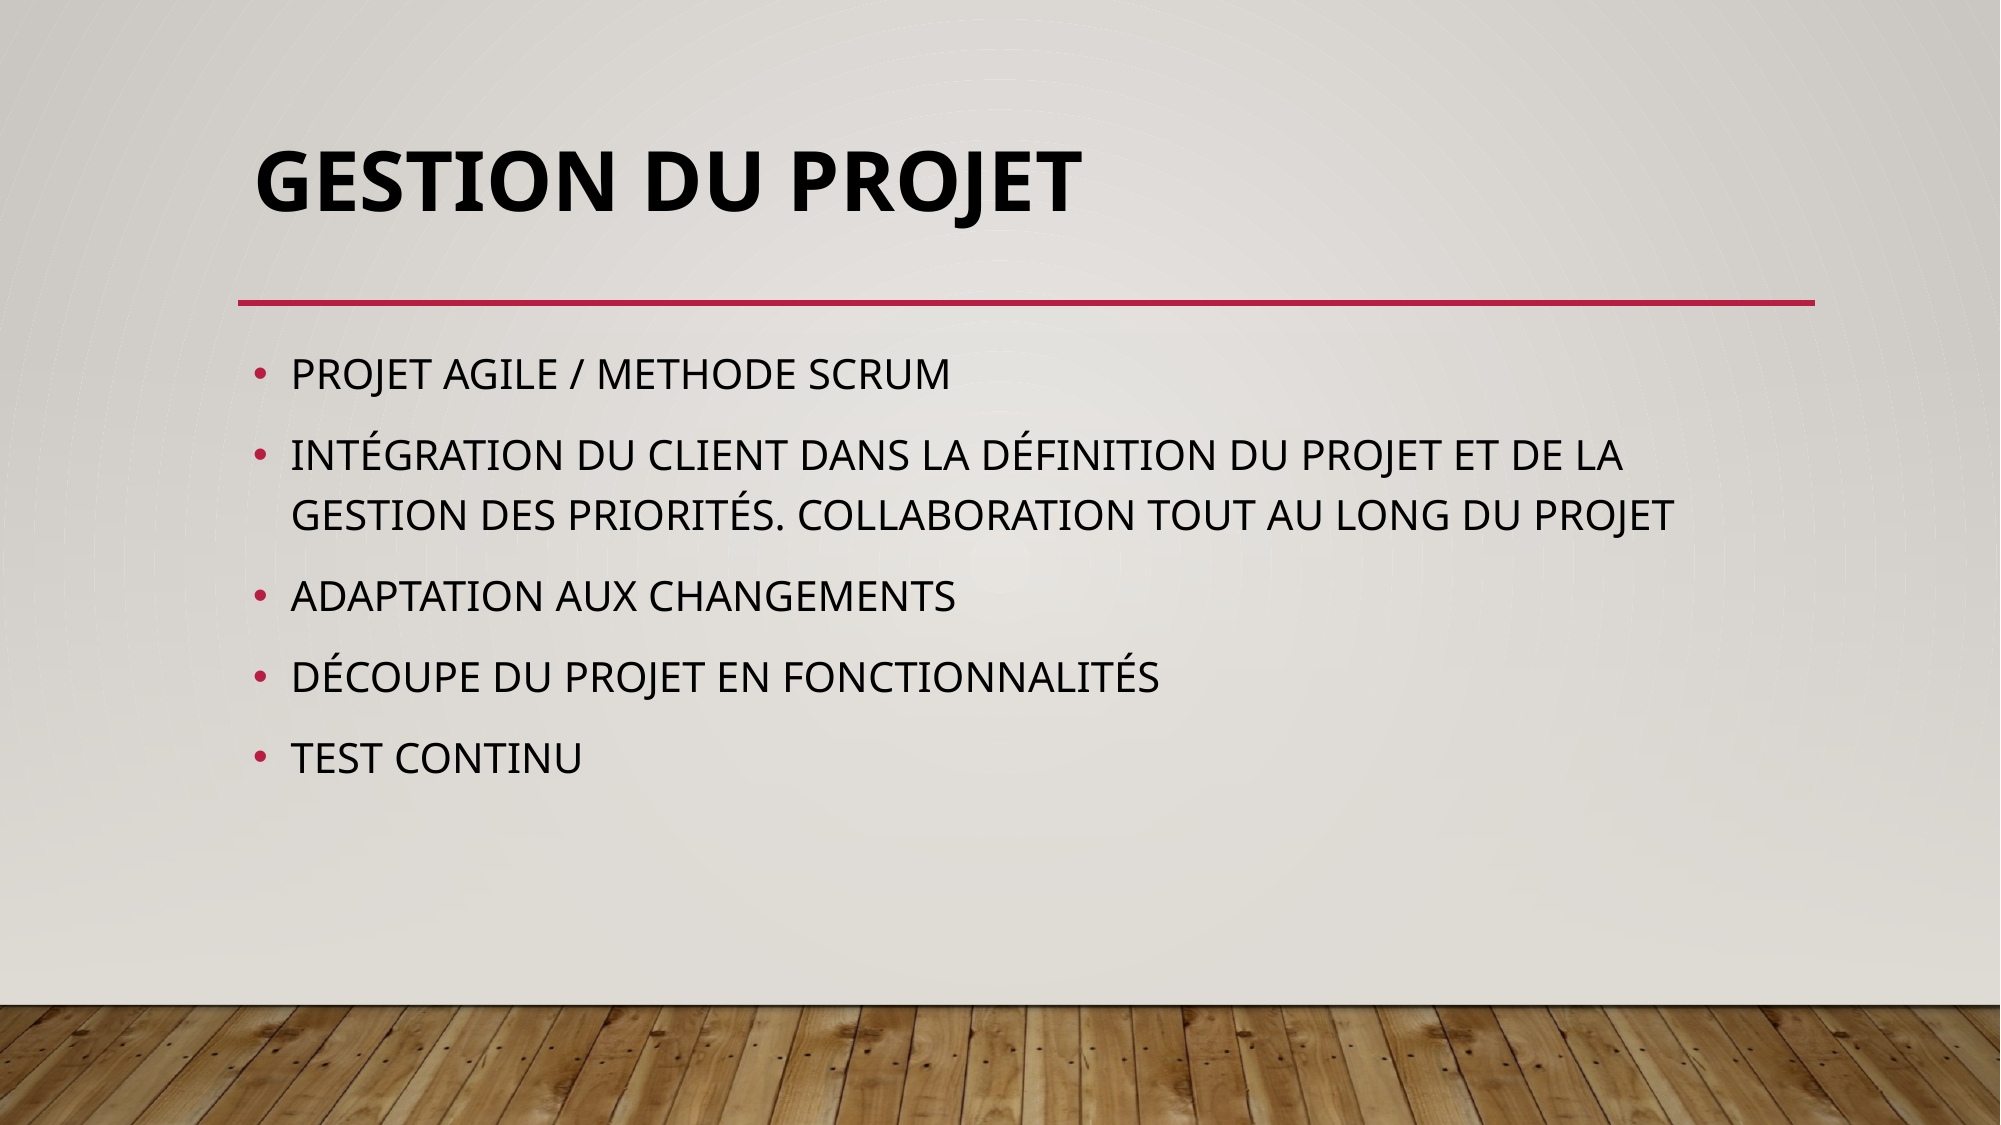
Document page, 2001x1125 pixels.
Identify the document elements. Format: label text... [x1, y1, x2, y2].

list PROJET AGILE / METHODE SCRUM INTÉGRATION DU CLIENT DANS LA DÉFINITION DU PROJET ET DE LA GESTION DES PRIORITÉS. COLLABORATION TOUT AU LONG DU PROJET ADAPTATION AUX CHANGEMENTS DÉCOUPE DU PROJET EN FONCTIONNALITÉS TEST CONTINU [238, 330, 1814, 897]
title GESTION DU PROJET [238, 131, 1814, 305]
picture [0, 1005, 2000, 1125]
